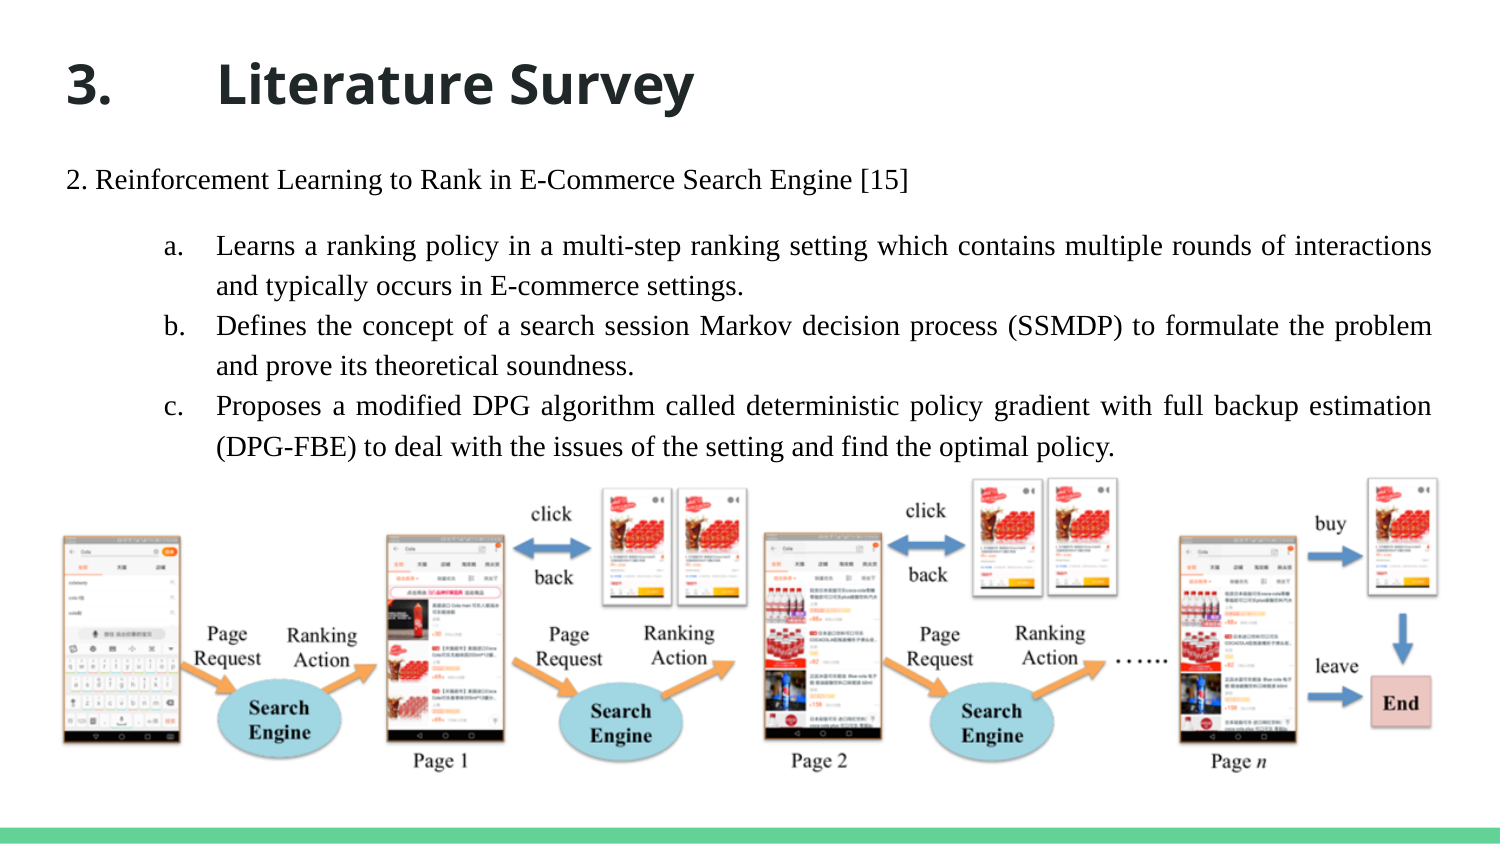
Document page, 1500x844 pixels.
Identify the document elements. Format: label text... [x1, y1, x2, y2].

title 3. Literature Survey [51, 34, 1449, 129]
picture [55, 471, 1454, 802]
list 2. Reinforcement Learning to Rank in E-Commerce Search Engine [15] Learns a ranking policy in a multi-step ranking setting which contains multiple rounds of interactions and typically occurs in E-commerce settings. Defines the concept of a search session Markov decision process (SSMDP) to formulate the problem and prove its theoretical soundness. Proposes a modified DPG algorithm called deterministic policy gradient with full backup estimation (DPG-FBE) to deal with the issues of the setting and find the optimal policy. [51, 140, 1449, 474]
